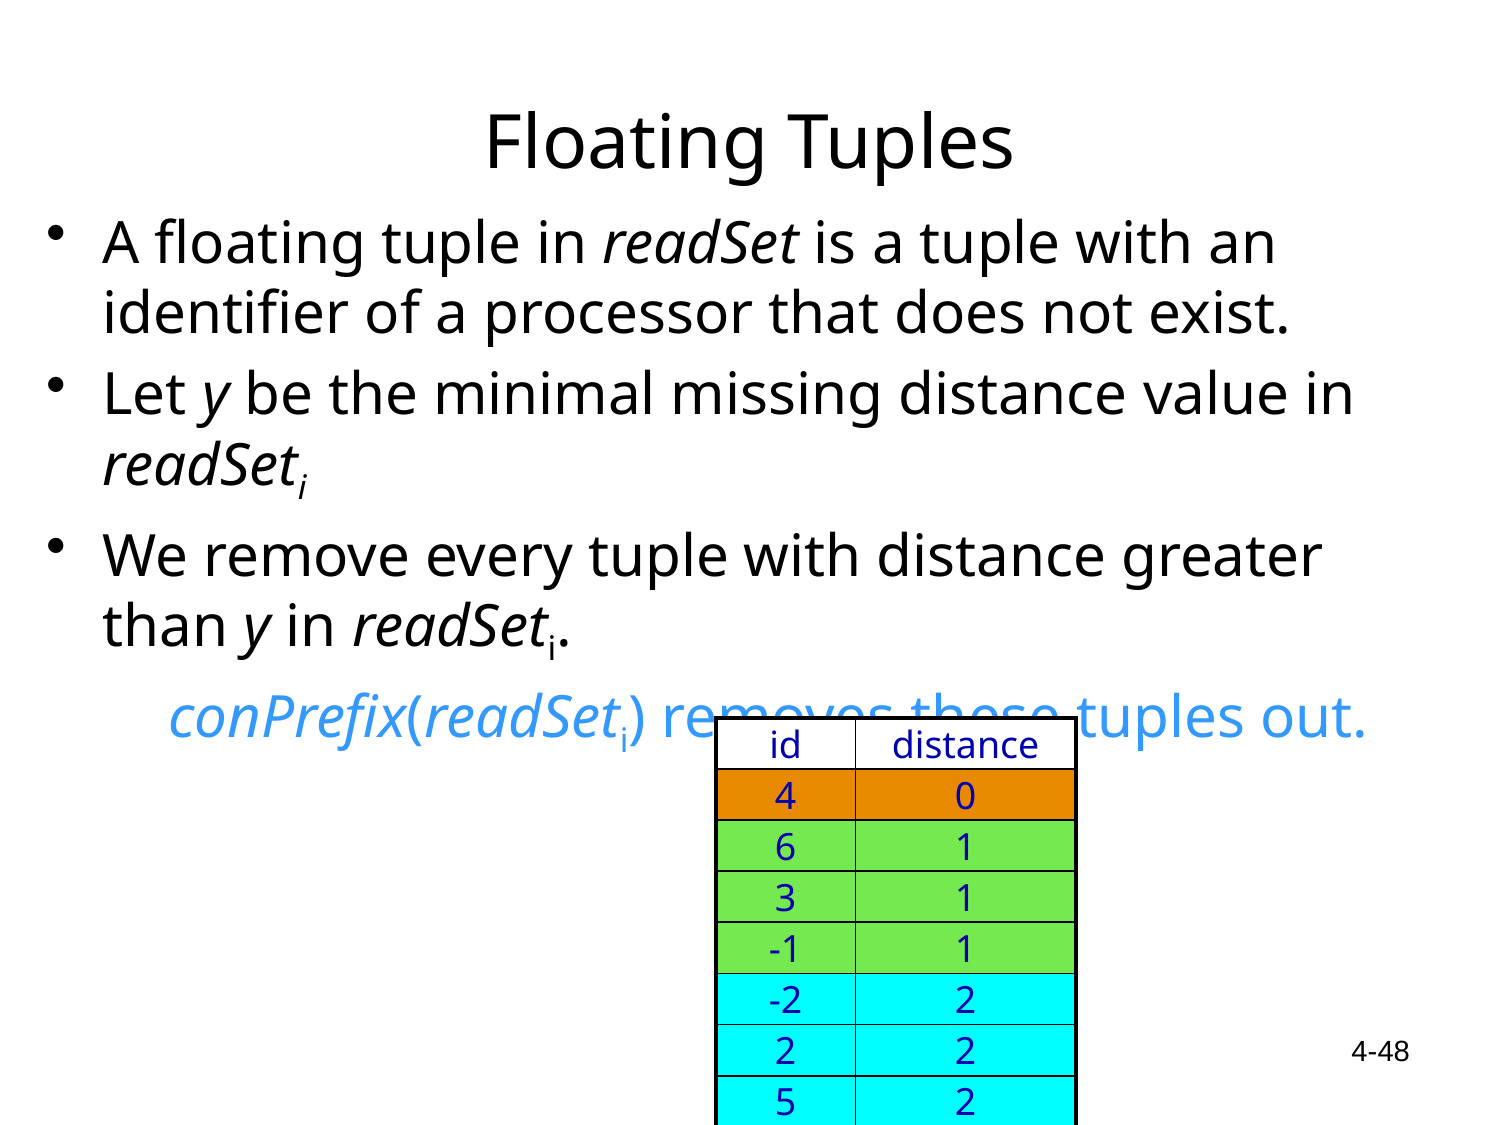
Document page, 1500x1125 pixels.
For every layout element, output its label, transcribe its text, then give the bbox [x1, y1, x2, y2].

list A floating tuple in readSet is a tuple with an identifier of a processor that does not exist. Let y be the minimal missing distance value in readSeti We remove every tuple with distance greater than y in readSeti. conPrefix(readSeti) removes these tuples out. [31, 197, 1458, 851]
title Floating Tuples [75, 45, 1425, 197]
table_cell 1 [856, 821, 1074, 870]
text_box [212, 546, 1325, 622]
table_cell 5 [718, 1077, 855, 1125]
table_cell 2 [856, 974, 1074, 1024]
slide_number 4-48 [1078, 1024, 1425, 1103]
table_cell 6 [718, 821, 855, 870]
table_cell 2 [856, 1025, 1074, 1075]
table_cell 0 [856, 770, 1074, 819]
table_cell 1 [856, 872, 1074, 921]
table_cell 3 [718, 872, 855, 921]
table_header distance [856, 720, 1074, 768]
table_cell 2 [856, 1077, 1074, 1125]
table_header id [718, 720, 855, 768]
table_cell -1 [718, 923, 855, 973]
table_cell 4 [718, 770, 855, 819]
table_cell 2 [718, 1025, 855, 1075]
table_cell -2 [718, 974, 855, 1024]
table_cell 1 [856, 923, 1074, 973]
